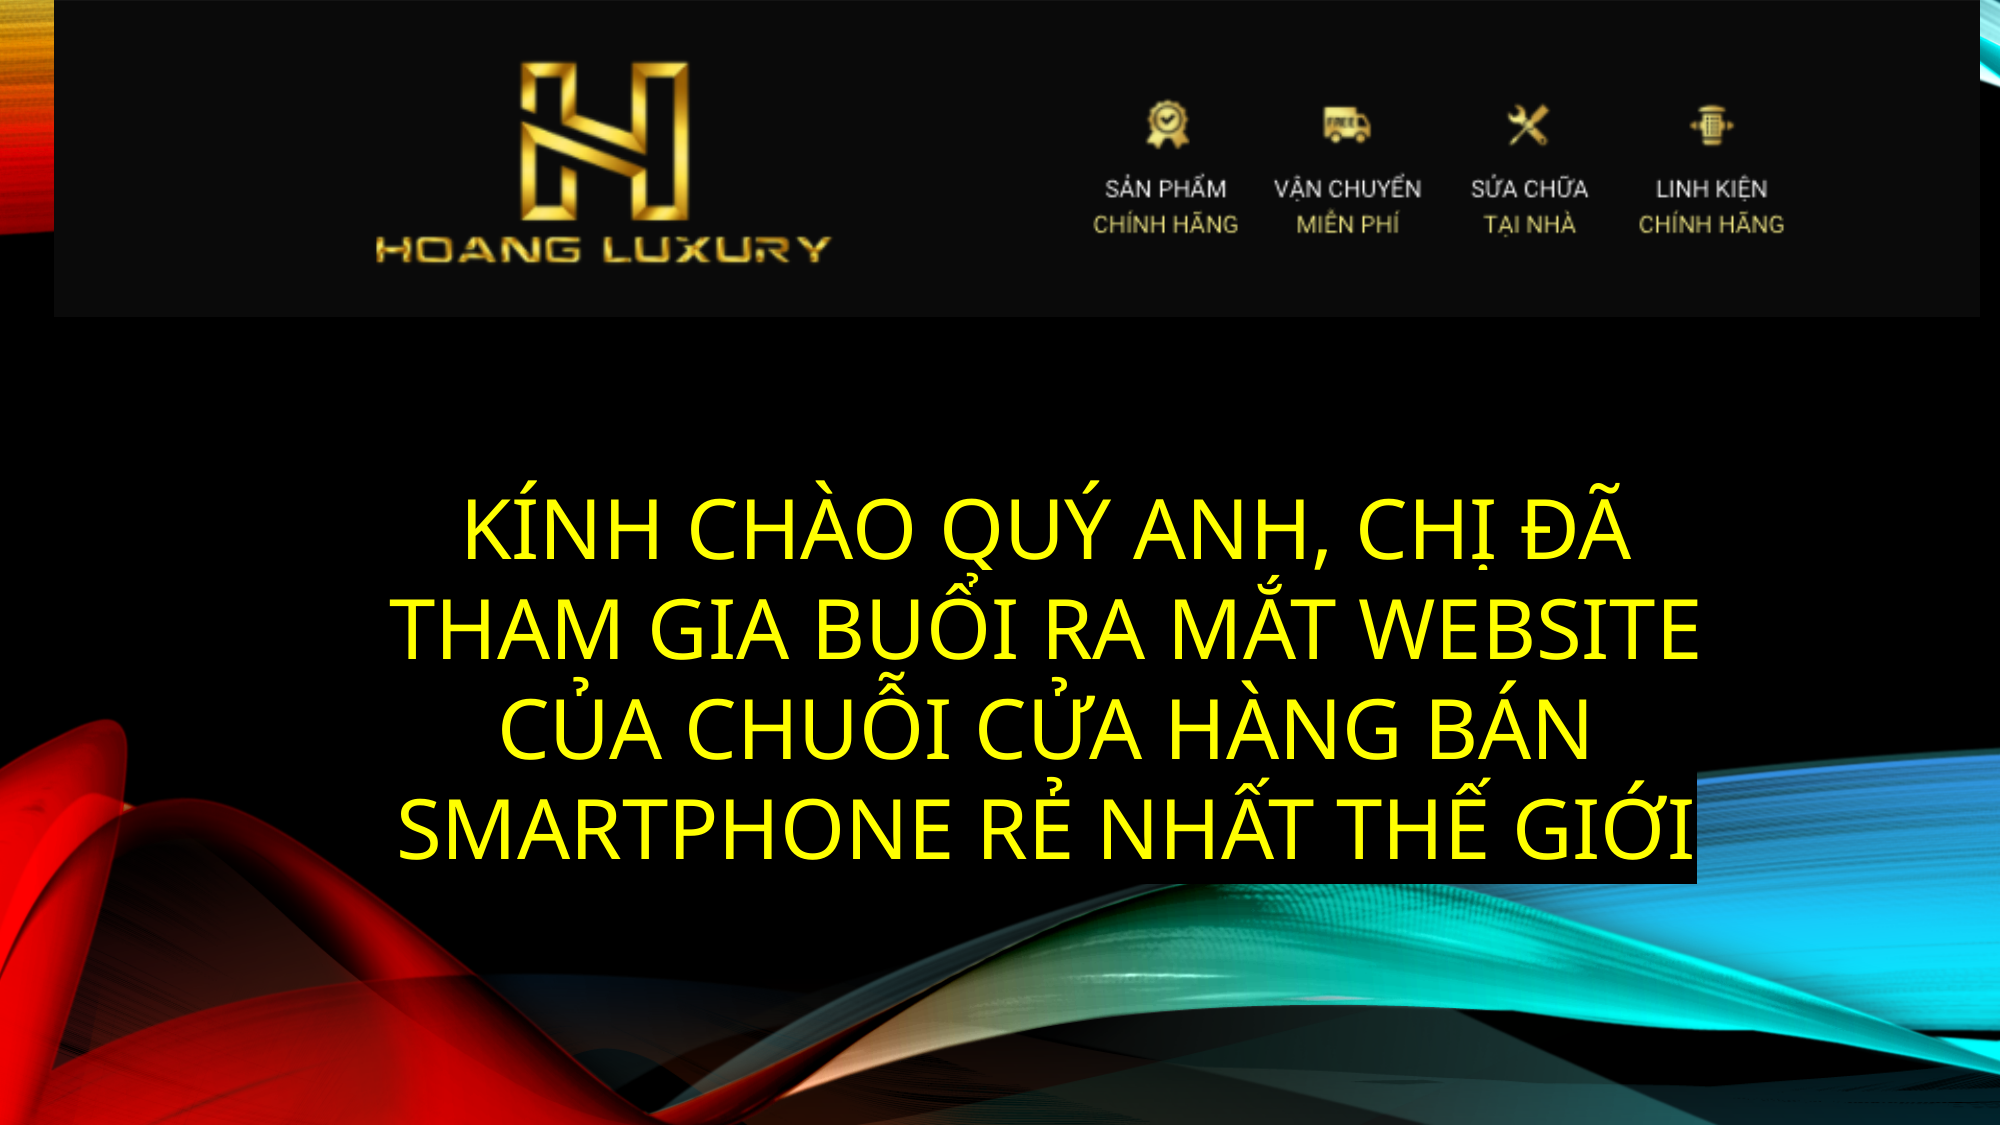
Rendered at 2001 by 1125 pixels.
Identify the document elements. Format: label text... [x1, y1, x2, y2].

picture [0, 0, 2000, 317]
text_box KÍNH CHÀO QUÝ ANH, CHỊ ĐÃ THAM GIA BUỔI RA MẮT WEBSITE CỦA CHUỖI CỬA HÀNG BÁN SMARTPHONE RẺ NHẤT THẾ GIỚI [337, 468, 1756, 884]
picture [0, 717, 2000, 1125]
